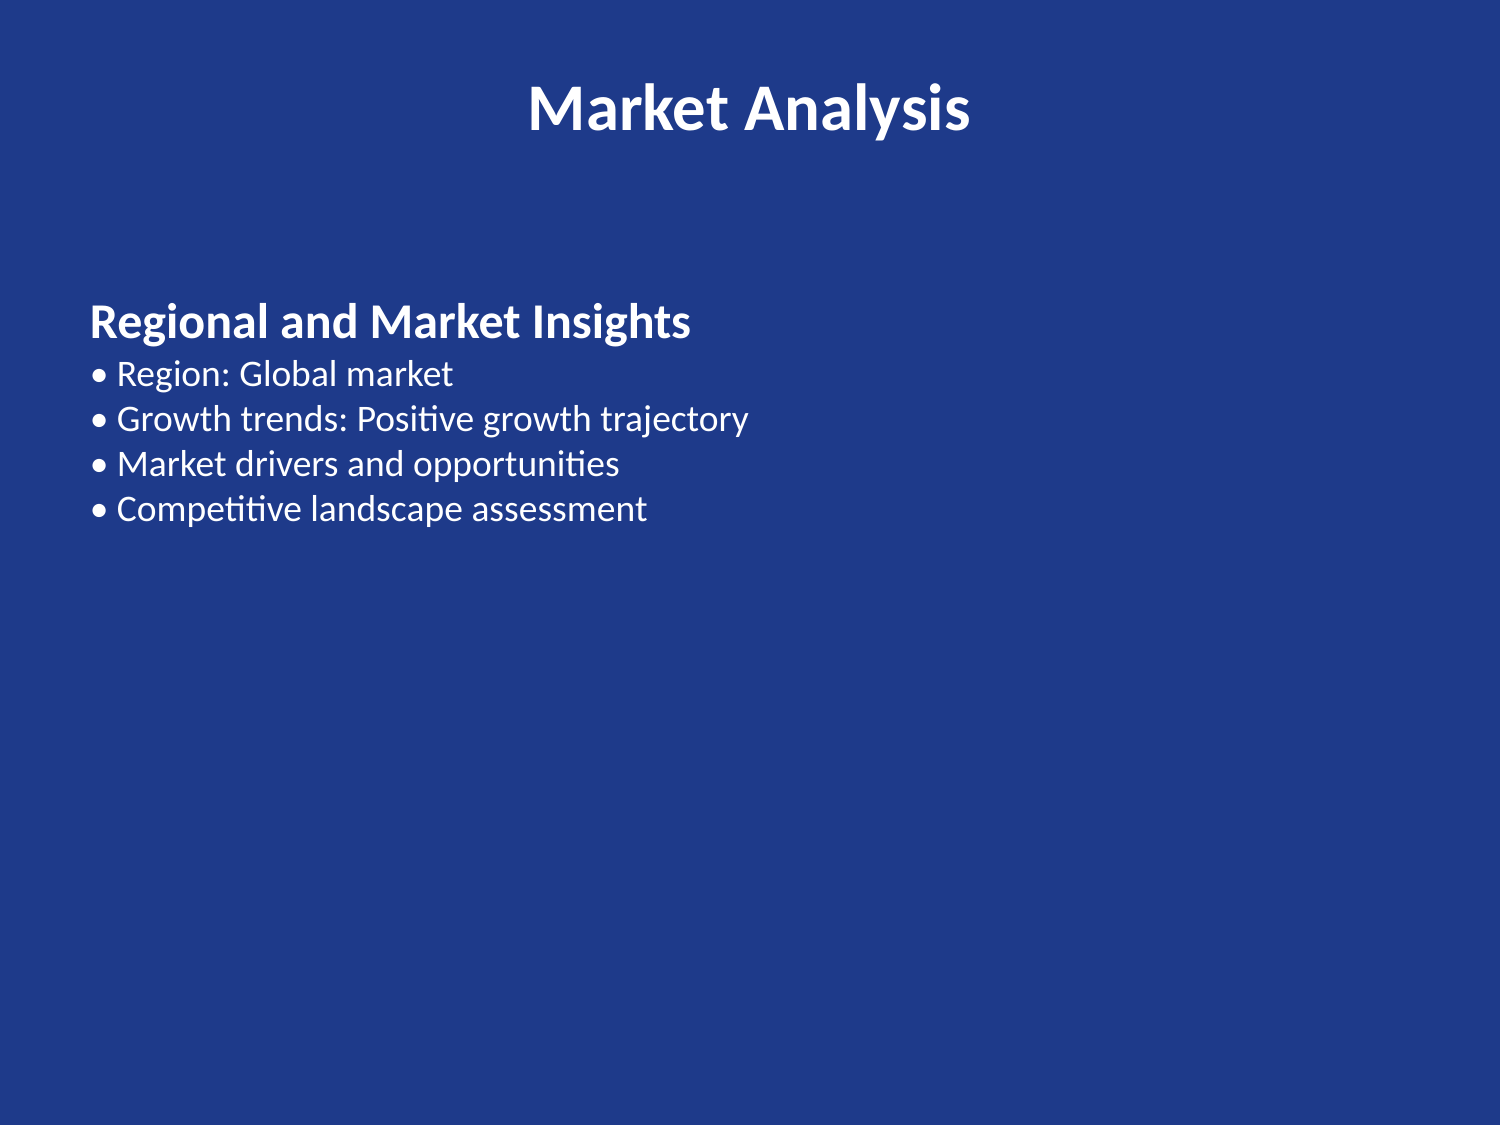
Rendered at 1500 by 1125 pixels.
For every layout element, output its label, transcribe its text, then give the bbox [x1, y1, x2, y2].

text_box Regional and Market Insights • Region: Global market • Growth trends: Positive growth trajectory • Market drivers and opportunities • Competitive landscape assessment [74, 281, 1425, 536]
text_box Market Analysis [513, 56, 987, 151]
